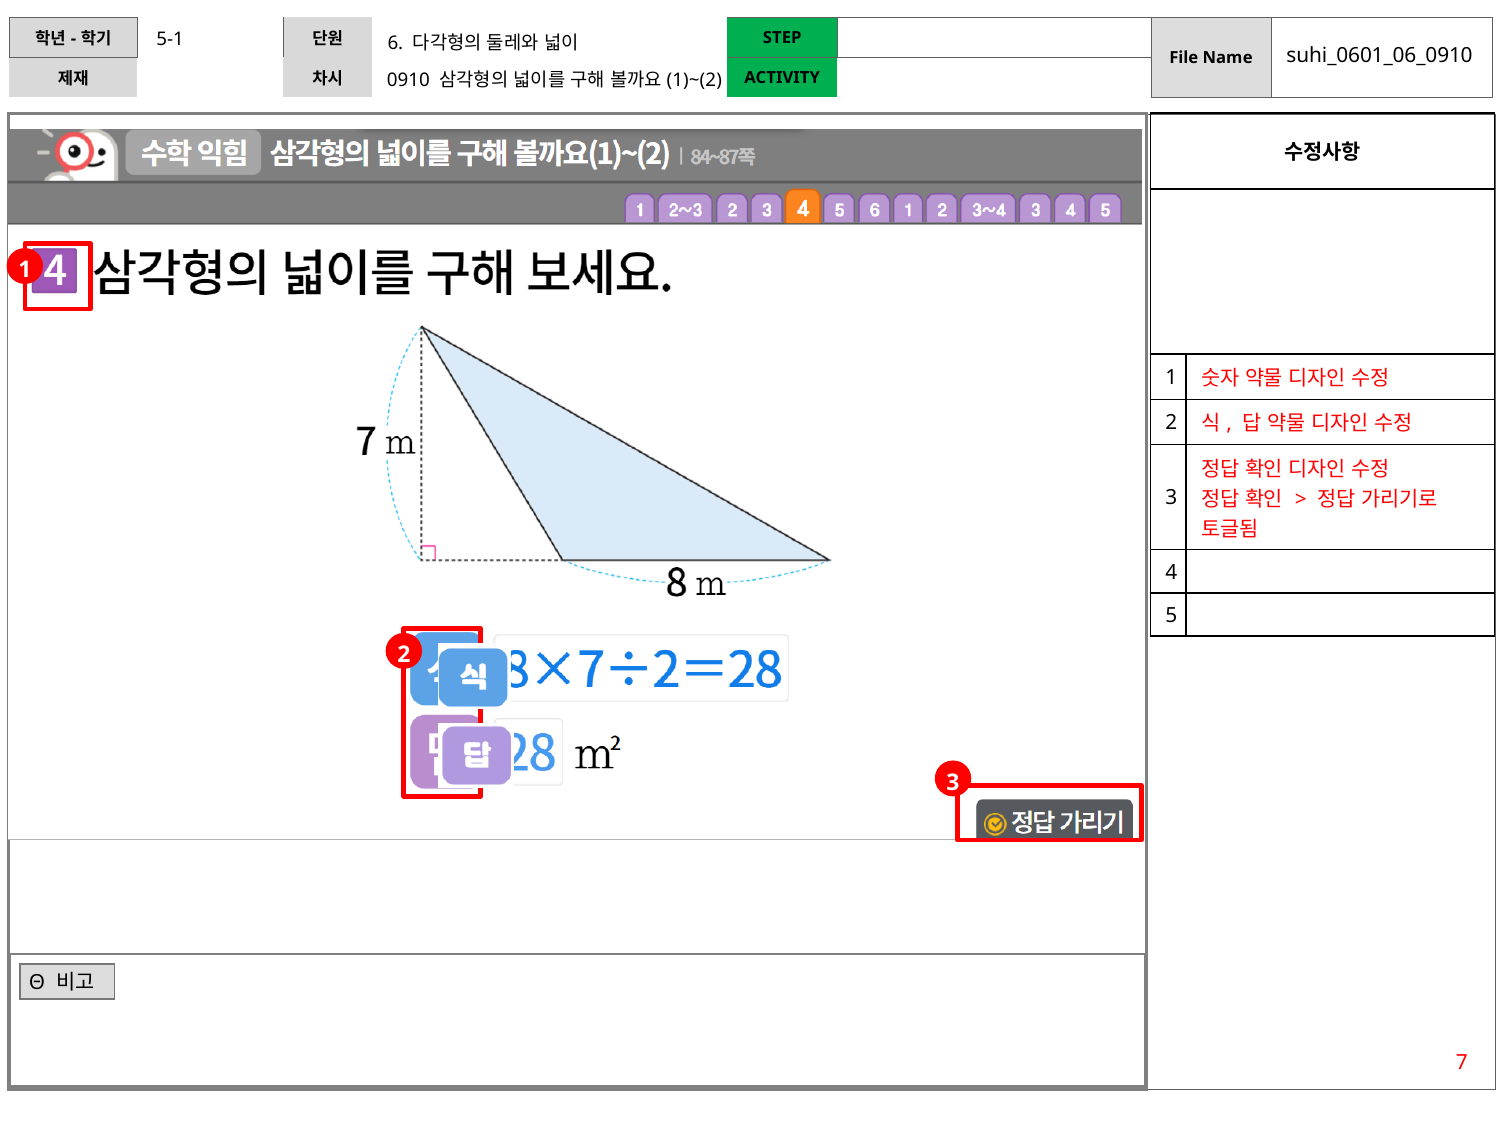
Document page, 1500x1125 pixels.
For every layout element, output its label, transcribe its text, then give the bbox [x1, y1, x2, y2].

text_box 5-1 [141, 18, 284, 55]
table_cell [1187, 550, 1494, 592]
table_cell 숫자 약물 디자인 수정 [1187, 355, 1494, 399]
table_cell 식, 답 약물 디자인 수정 [1187, 400, 1494, 444]
table_cell 2 [1151, 400, 1185, 444]
text_box 0910 삼각형의 넓이를 구해 볼까요(1)~(2) [372, 60, 821, 96]
table_cell 4 [1151, 550, 1185, 592]
table_cell [1151, 190, 1494, 353]
picture [8, 129, 1142, 841]
table_cell [1187, 594, 1494, 635]
table_cell 정답 확인 디자인 수정 정답 확인 > 정답 가리기로 토글됨 [1187, 445, 1494, 549]
text_box suhi_0601_06_0910 [1271, 34, 1500, 75]
table_cell 3 [1151, 445, 1185, 549]
text_box 6. 다각형의 둘레와 넓이 [372, 23, 828, 48]
table_cell 5 [1151, 594, 1185, 635]
table_cell 1 [1151, 355, 1185, 399]
table_header 수정사항 [1151, 114, 1494, 188]
